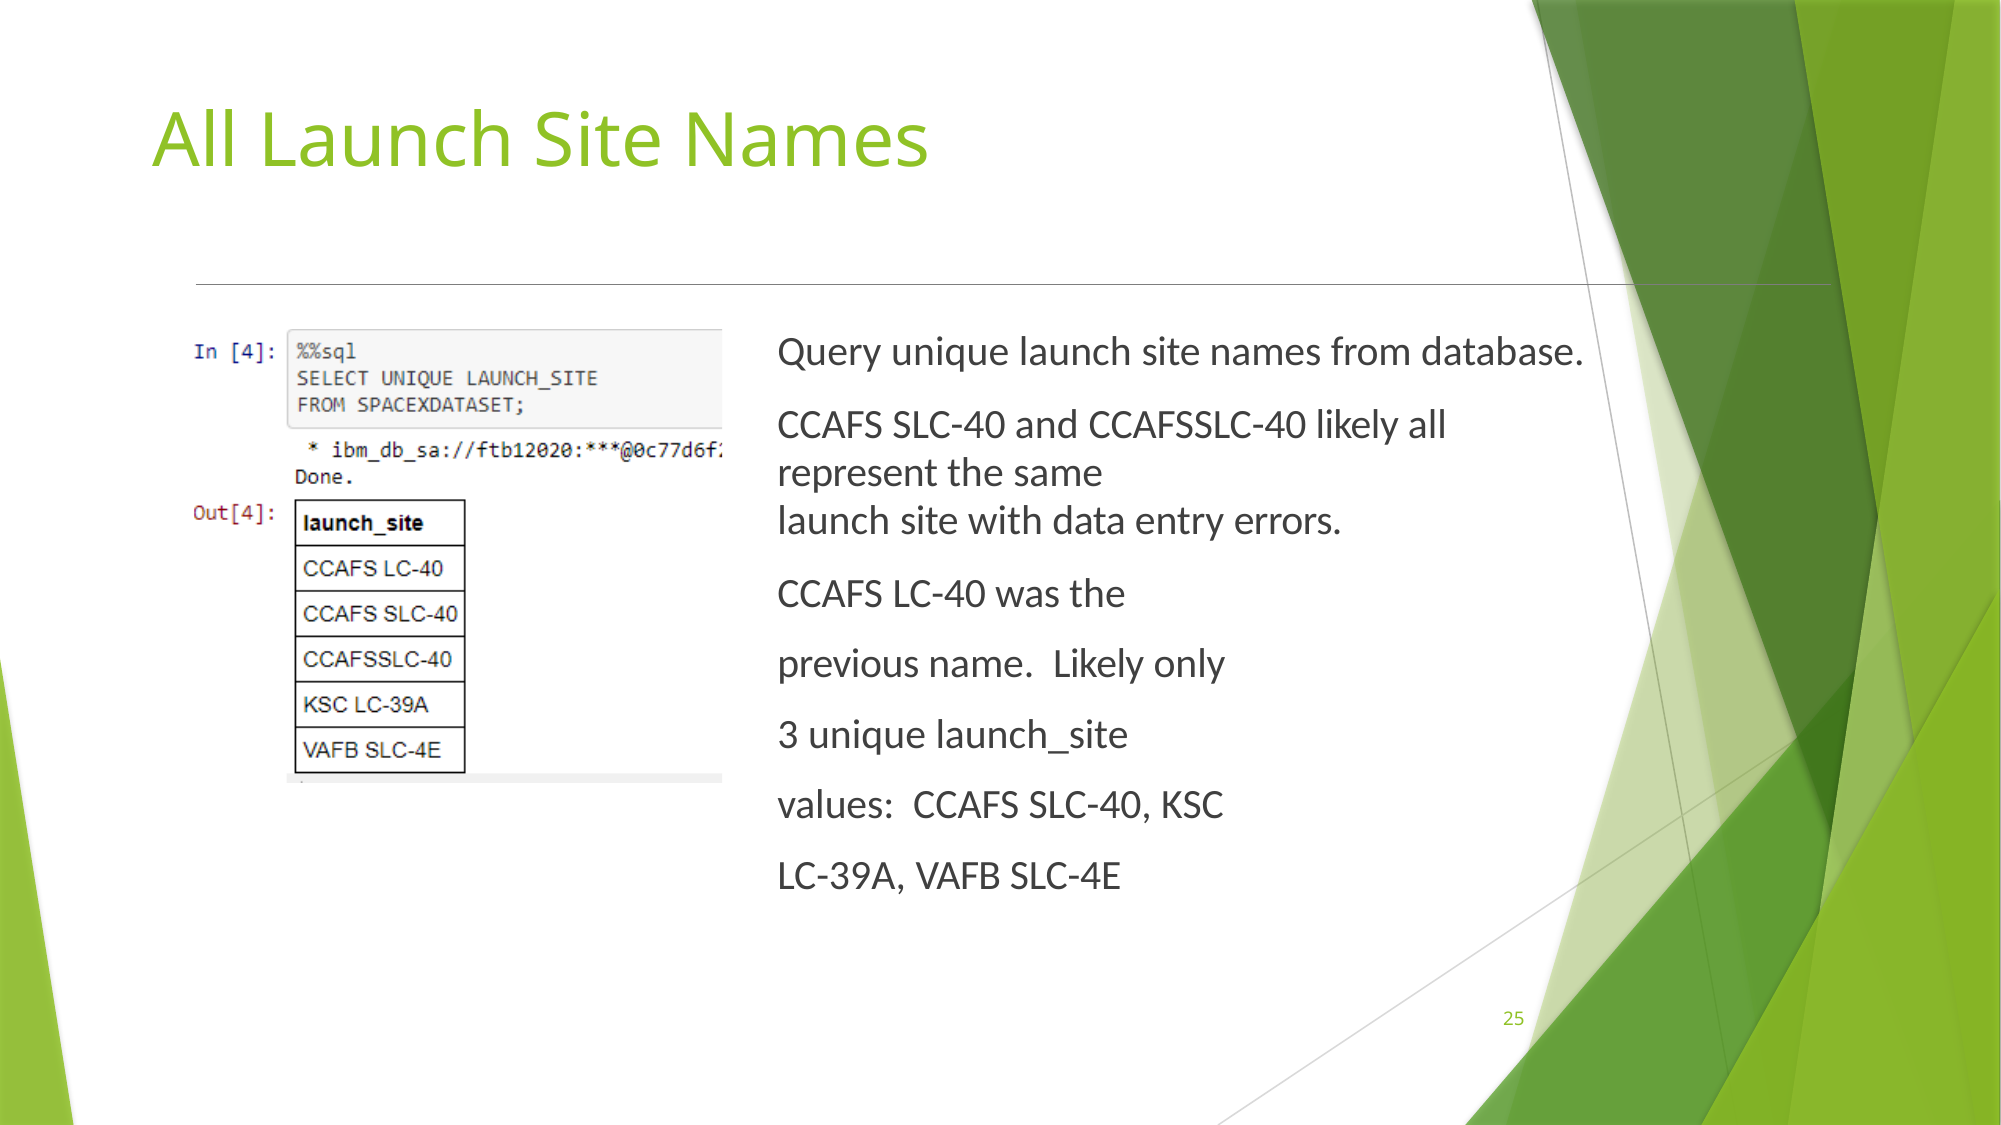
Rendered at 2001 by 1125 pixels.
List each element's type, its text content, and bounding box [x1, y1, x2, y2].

text_box Query unique launch site names from database. CCAFS SLC-40 and CCAFSSLC-40 likely all represent the same launch site with data entry errors. CCAFS LC-40 was the previous name. Likely only 3 unique launch_site values: CCAFS SLC-40, KSC LC-39A, VAFB SLC-4E [775, 297, 1600, 898]
title All Launch Site Names [150, 89, 1001, 280]
text_box [193, 329, 723, 783]
slide_number 25 [1412, 898, 1525, 1125]
